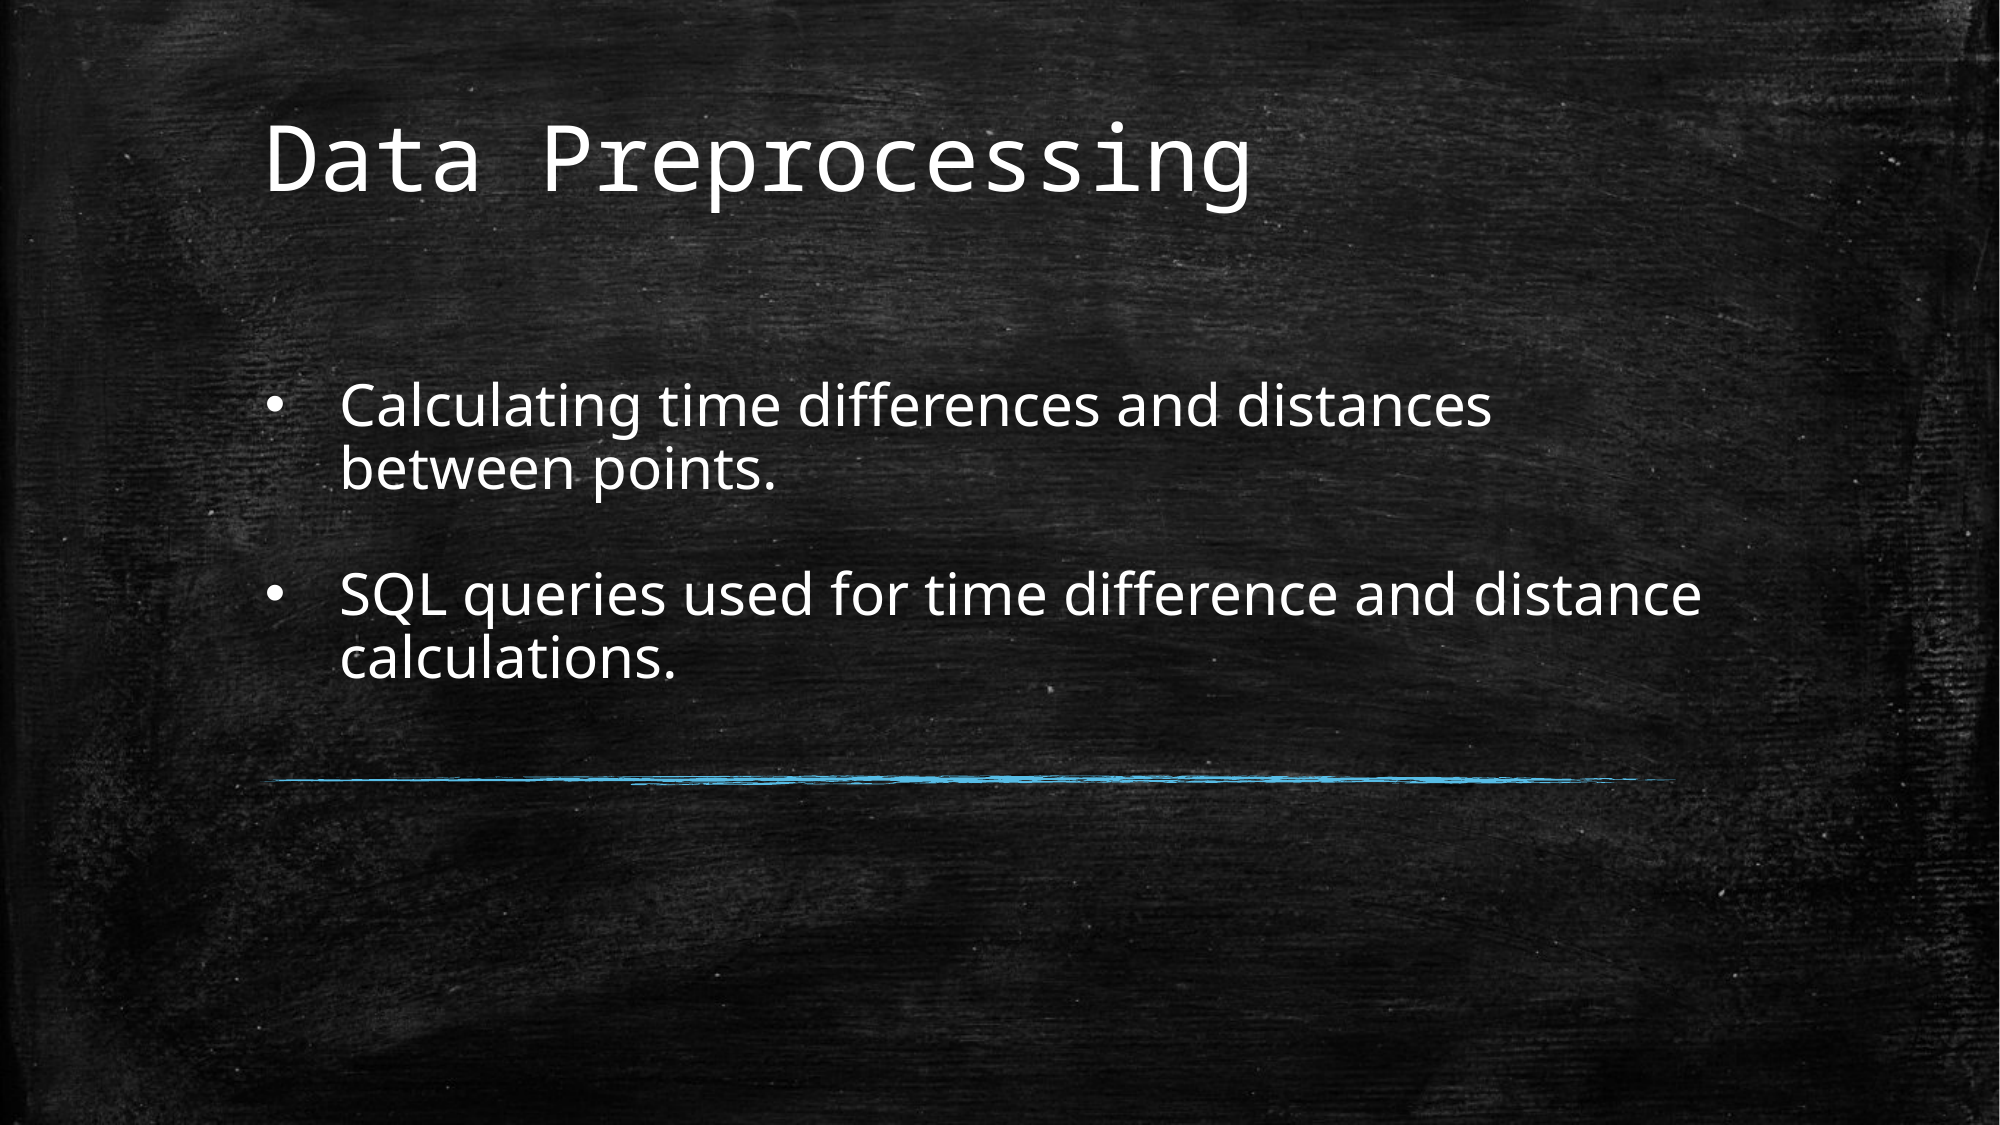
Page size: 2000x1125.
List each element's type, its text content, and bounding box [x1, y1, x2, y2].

title Data Preprocessing [249, 0, 1750, 219]
list Calculating time differences and distances between points. SQL queries used for time difference and distance calculations. [249, 368, 1750, 1013]
